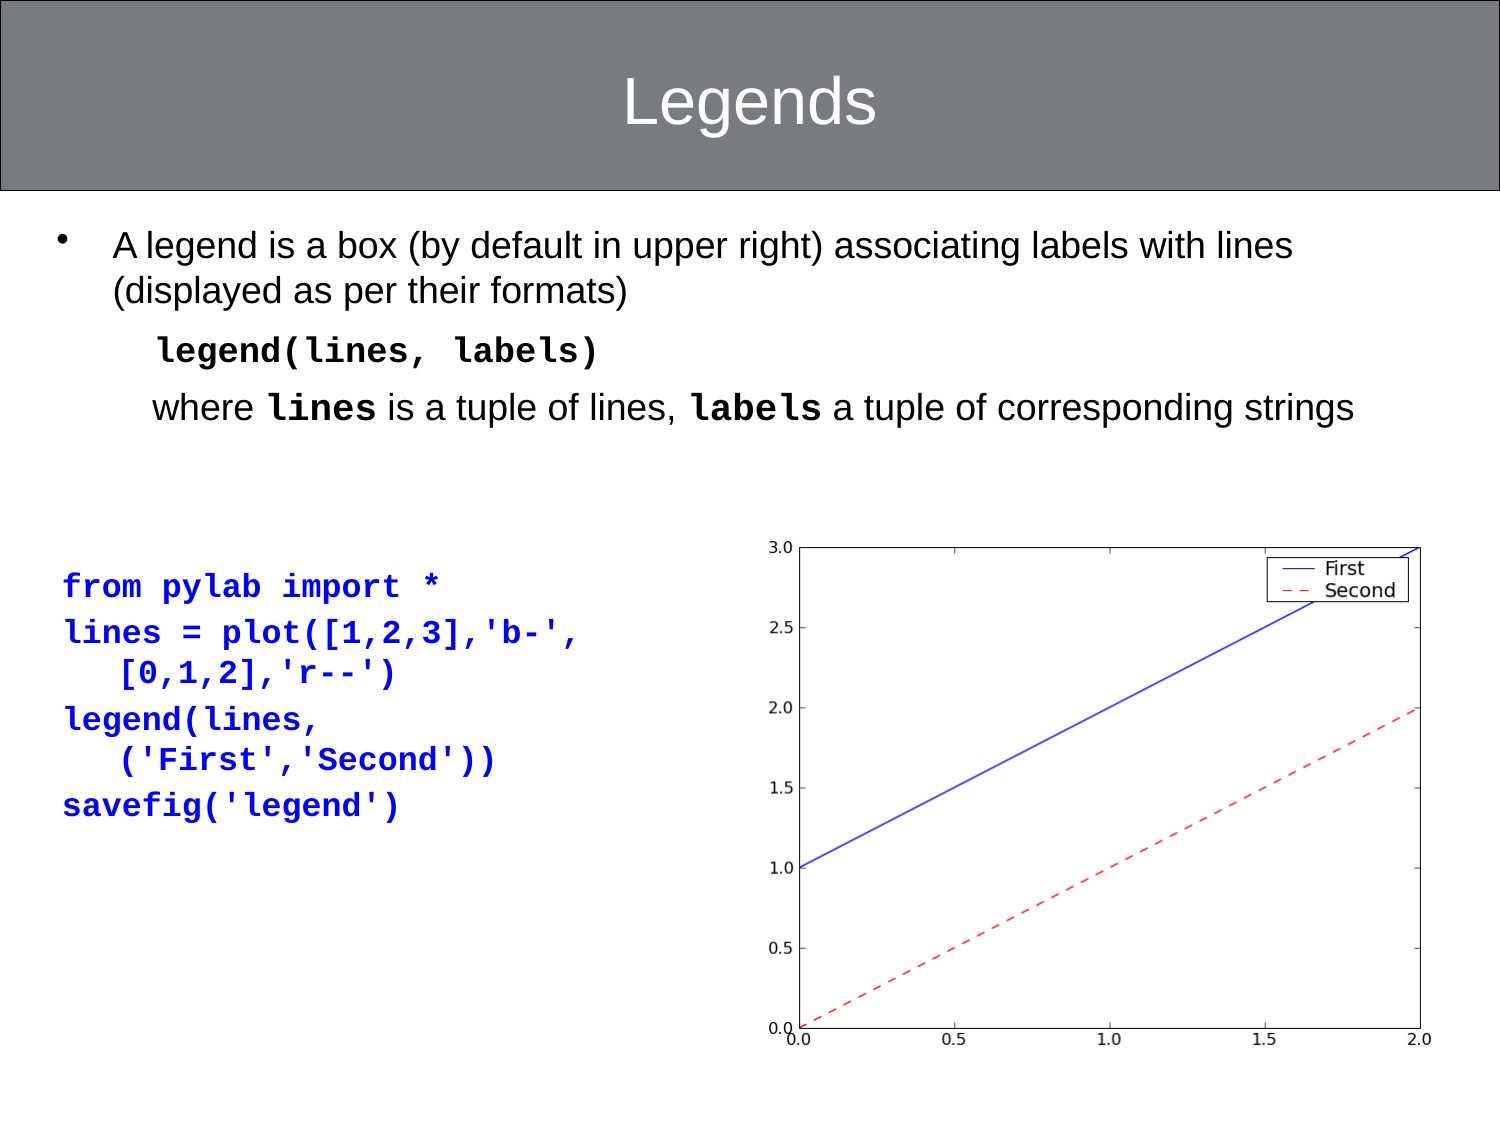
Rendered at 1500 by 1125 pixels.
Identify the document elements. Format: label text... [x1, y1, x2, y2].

picture [699, 487, 1500, 1088]
title Legends [0, 45, 1500, 150]
list A legend is a box (by default in upper right) associating labels with lines (displayed as per their formats) legend(lines, labels) where lines is a tuple of lines, labels a tuple of corresponding strings [41, 214, 1417, 452]
text_box from pylab import * lines = plot([1,2,3],'b-',[0,1,2],'r--') legend(lines, ('First','Second')) savefig('legend') [47, 556, 699, 876]
